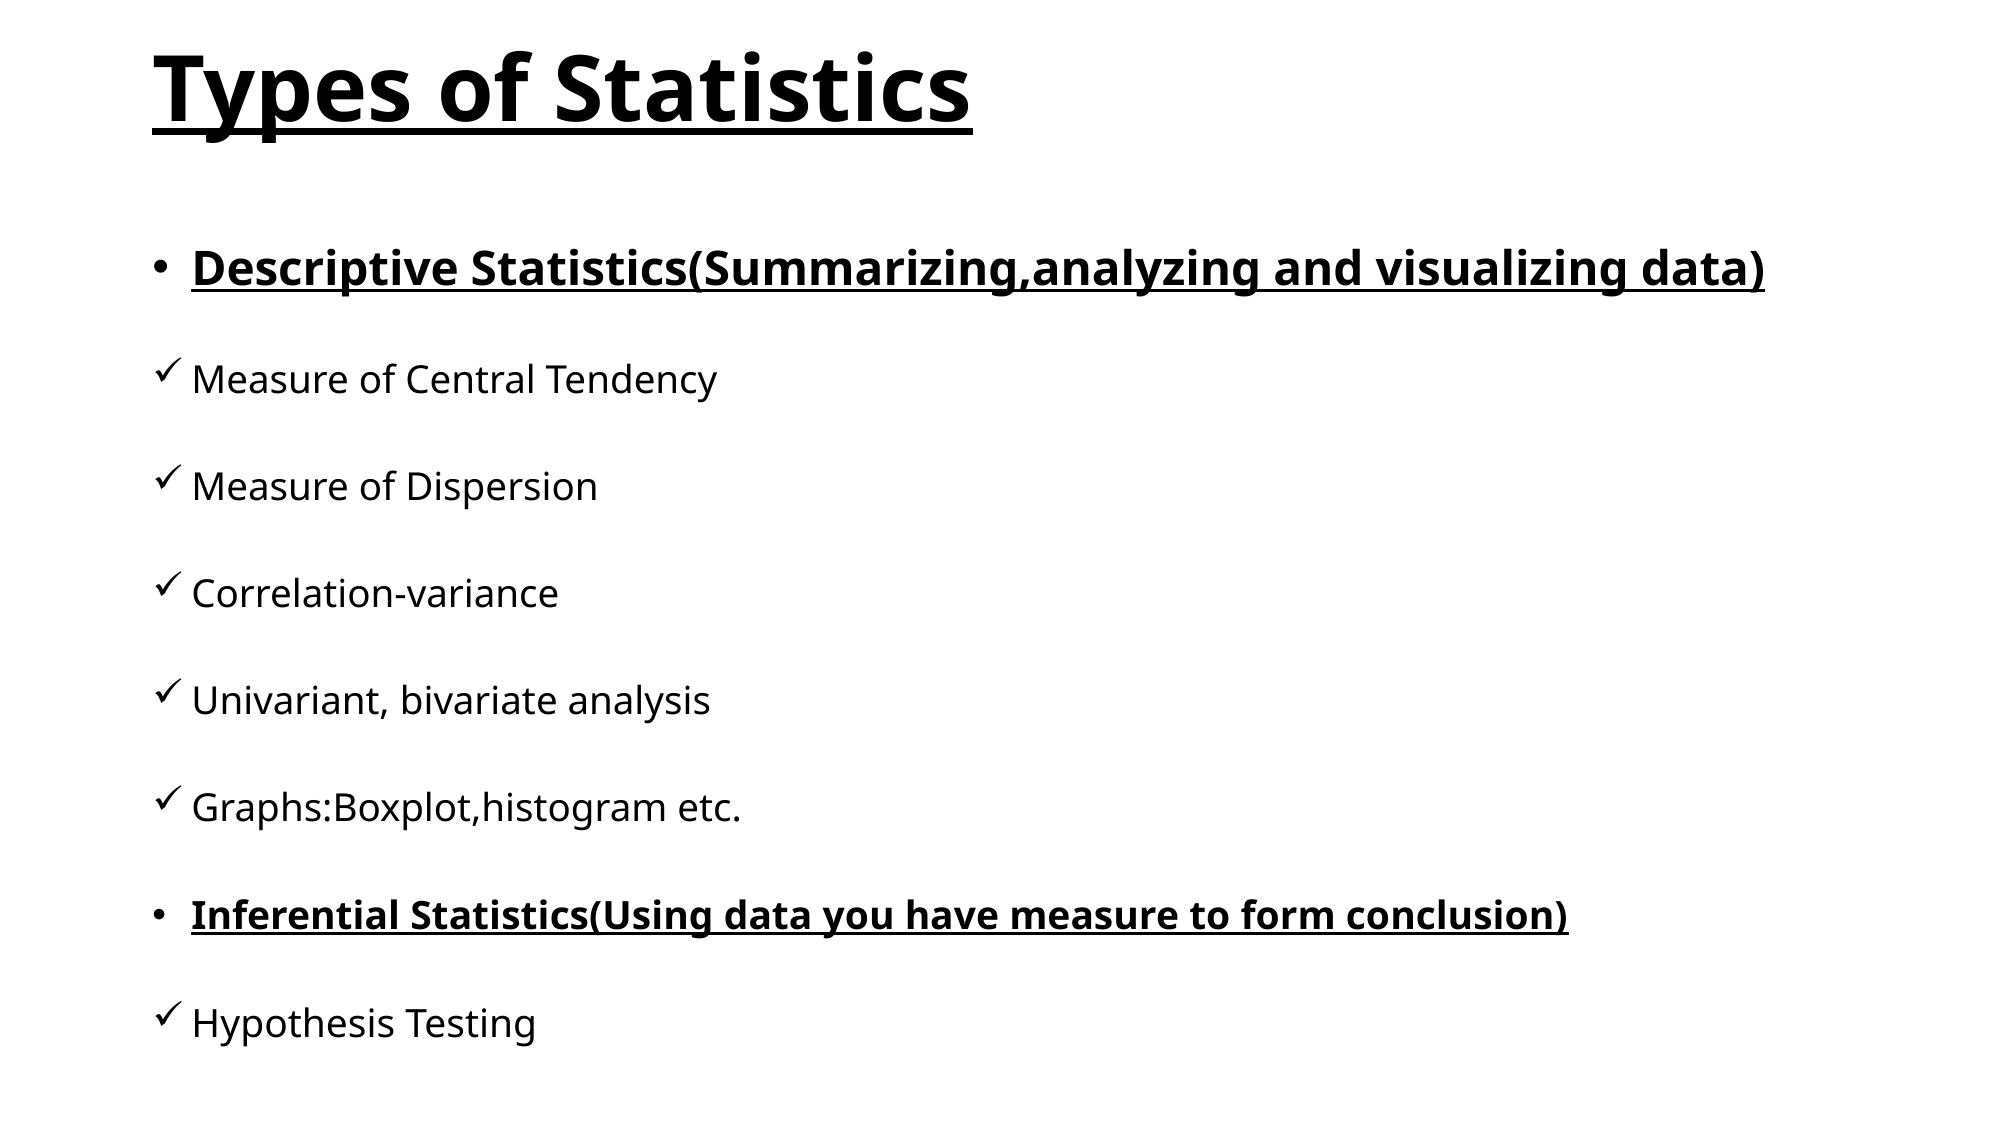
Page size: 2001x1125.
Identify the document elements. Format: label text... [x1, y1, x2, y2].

list Descriptive Statistics(Summarizing,analyzing and visualizing data) Measure of Central Tendency Measure of Dispersion Correlation-variance Univariant, bivariate analysis Graphs:Boxplot,histogram etc. Inferential Statistics(Using data you have measure to form conclusion) Hypothesis Testing [137, 161, 1863, 1061]
title Types of Statistics [137, 0, 1863, 161]
